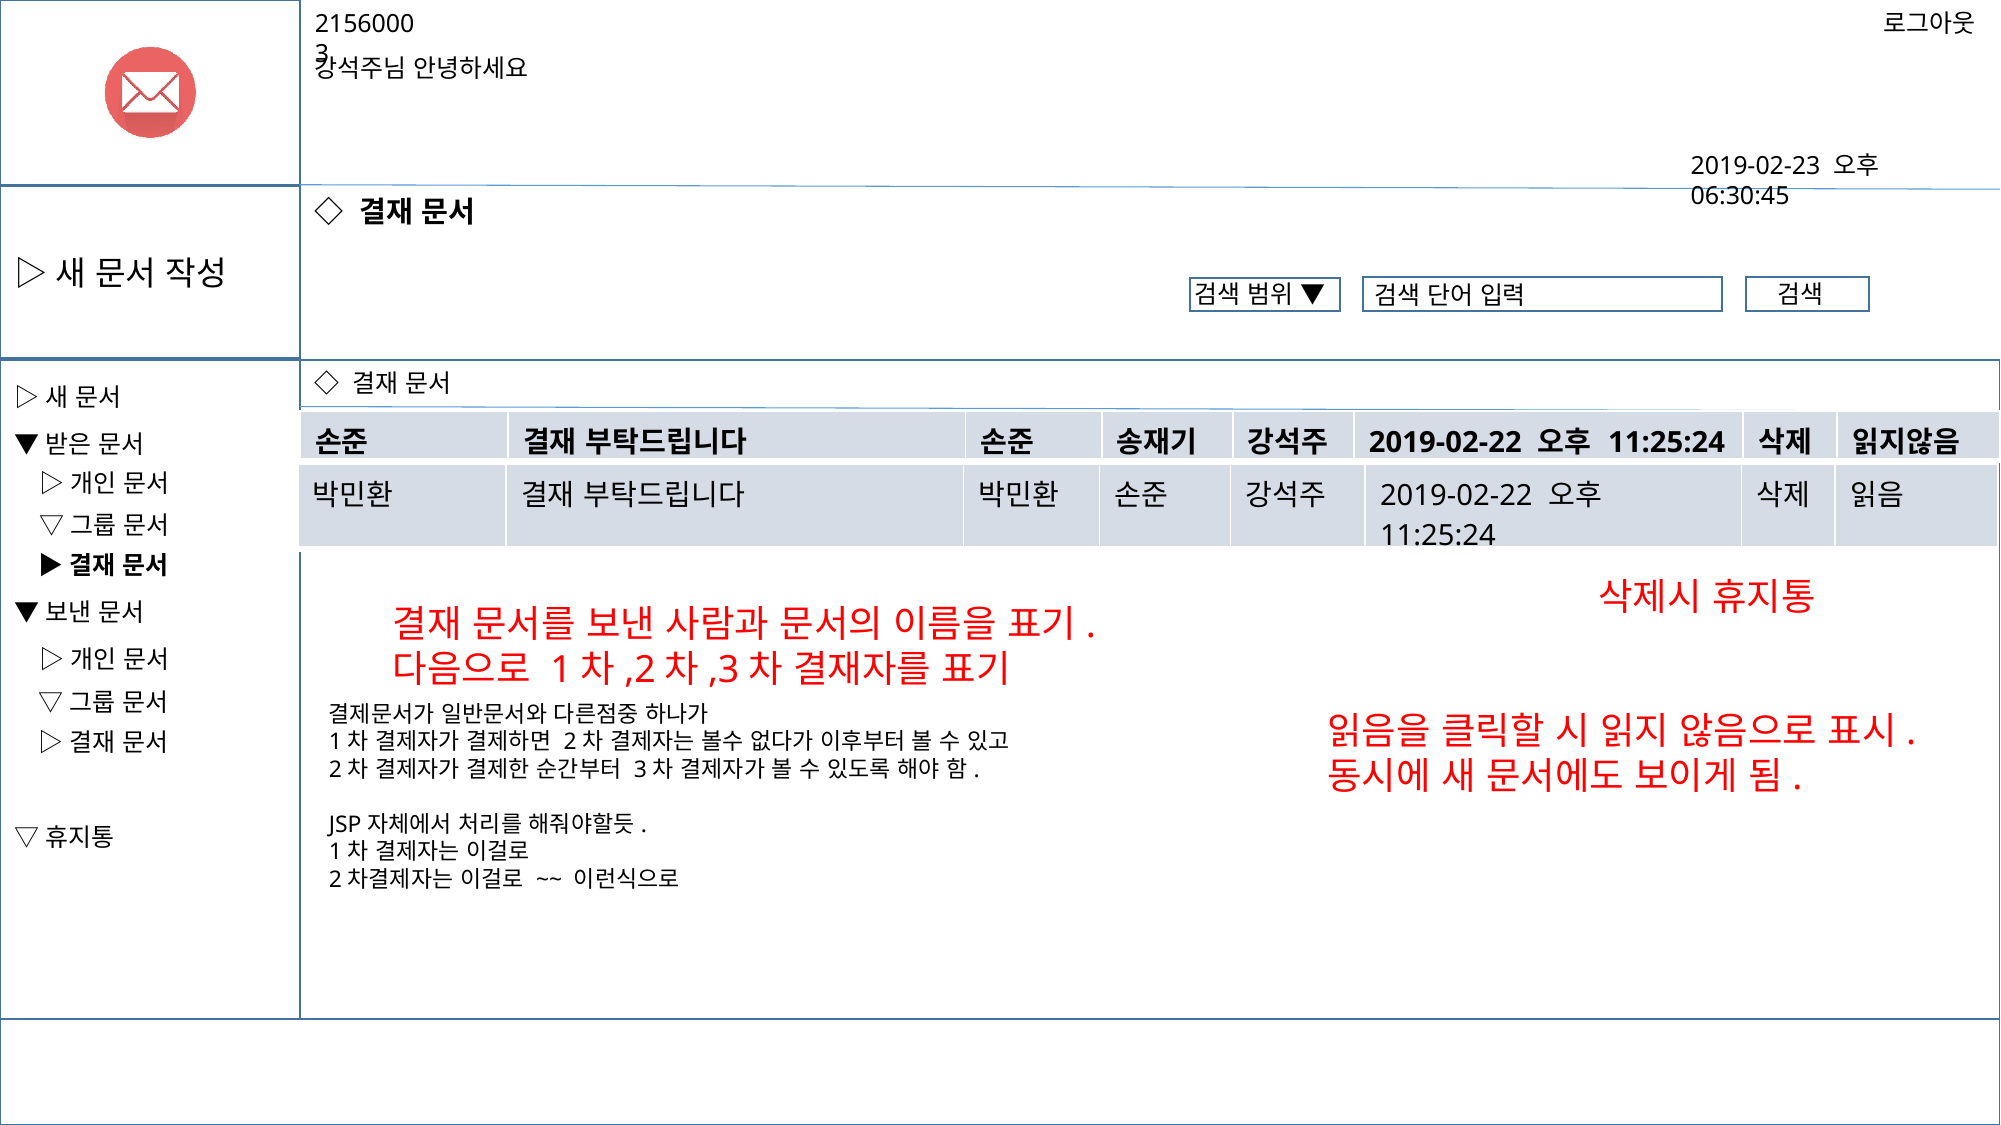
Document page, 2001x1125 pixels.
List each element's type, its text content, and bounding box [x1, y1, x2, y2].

text_box 결재 문서를 보낸 사람과 문서의 이름을 표기. 다음으로 1차,2차,3차 결재자를 표기 [378, 592, 1265, 692]
table_header 손준 [1100, 465, 1230, 546]
text_box 검색 [1736, 271, 2000, 317]
text_box [0, 185, 301, 360]
table_header 읽지않음 [1838, 412, 1999, 458]
text_box [0, 0, 301, 185]
text_box ▽휴지통 [0, 813, 266, 859]
text_box [1625, 276, 1723, 312]
text_box 삭제시 휴지통 [1583, 565, 1861, 625]
text_box 검색 단어 입력 [1359, 272, 1625, 317]
text_box [0, 360, 299, 1018]
text_box 로그아웃 [1868, 0, 2000, 46]
text_box ▽그룹 문서 [24, 501, 291, 547]
table_header 강석주 [1234, 412, 1353, 458]
table_header 삭제 [1742, 465, 1834, 546]
text_box [299, 359, 2000, 406]
text_box 읽음을 클릭할 시 읽지 않음으로 표시. 동시에 새 문서에도 보이게 됨. [1313, 699, 2000, 805]
text_box 2019-02-23 오후 06:30:45 [1675, 190, 2000, 217]
text_box ▷결재 문서 [24, 724, 290, 764]
text_box ◇ 결재 문서 [299, 360, 566, 406]
text_box ▼보낸 문서 [0, 589, 266, 634]
text_box ▽그룹 문서 [24, 679, 290, 724]
table_header 손준 [301, 412, 507, 458]
table_header 손준 [966, 412, 1101, 458]
text_box 21560003 [299, 0, 442, 76]
text_box 2019-02-23 오후 06:30:45 [1675, 142, 2000, 184]
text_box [299, 406, 2000, 411]
text_box ▷새 문서 [0, 373, 266, 419]
text_box [0, 1018, 2000, 1125]
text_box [299, 184, 2000, 190]
text_box ▷개인 문서 [24, 636, 290, 679]
text_box [299, 463, 2000, 1020]
table_header 2019-02-22 오후 11:25:24 [1355, 412, 1742, 458]
text_box ▼받은 문서 [0, 421, 266, 466]
text_box ▶결재 문서 [24, 542, 290, 587]
table_header 읽음 [1836, 465, 1997, 546]
table_header 결재 부탁드립니다 [509, 412, 965, 458]
text_box ◇ 결재 문서 [300, 190, 568, 236]
table_header 강석주 [1231, 465, 1364, 546]
table_header 박민환 [299, 465, 505, 546]
text_box 강석주님 안녕하세요 [299, 45, 566, 90]
table_header 2019-02-22 오후 11:25:24 [1366, 465, 1741, 546]
text_box 검색 범위 ▼ [1179, 271, 1446, 317]
table_header 송재기 [1103, 412, 1232, 458]
table_header 삭제 [1744, 412, 1836, 458]
text_box ▷새 문서 작성 [0, 244, 300, 300]
picture [99, 41, 201, 144]
text_box 결제문서가 일반문서와 다른점중 하나가 1차 결제자가 결제하면 2차 결제자는 볼수 없다가 이후부터 볼 수 있고 2차 결제자가 결제한 순간부터 3차 결제자가 볼 수 있도록 해야 함. JSP자체에서 처리를 해줘야할듯. 1차 결제자는 이걸로 2차결제자는 이걸로 ~~ 이런식으로 [314, 692, 1313, 927]
table_header 박민환 [964, 465, 1099, 546]
text_box ▷개인 문서 [24, 459, 291, 501]
table_header 결재 부탁드립니다 [507, 465, 963, 546]
